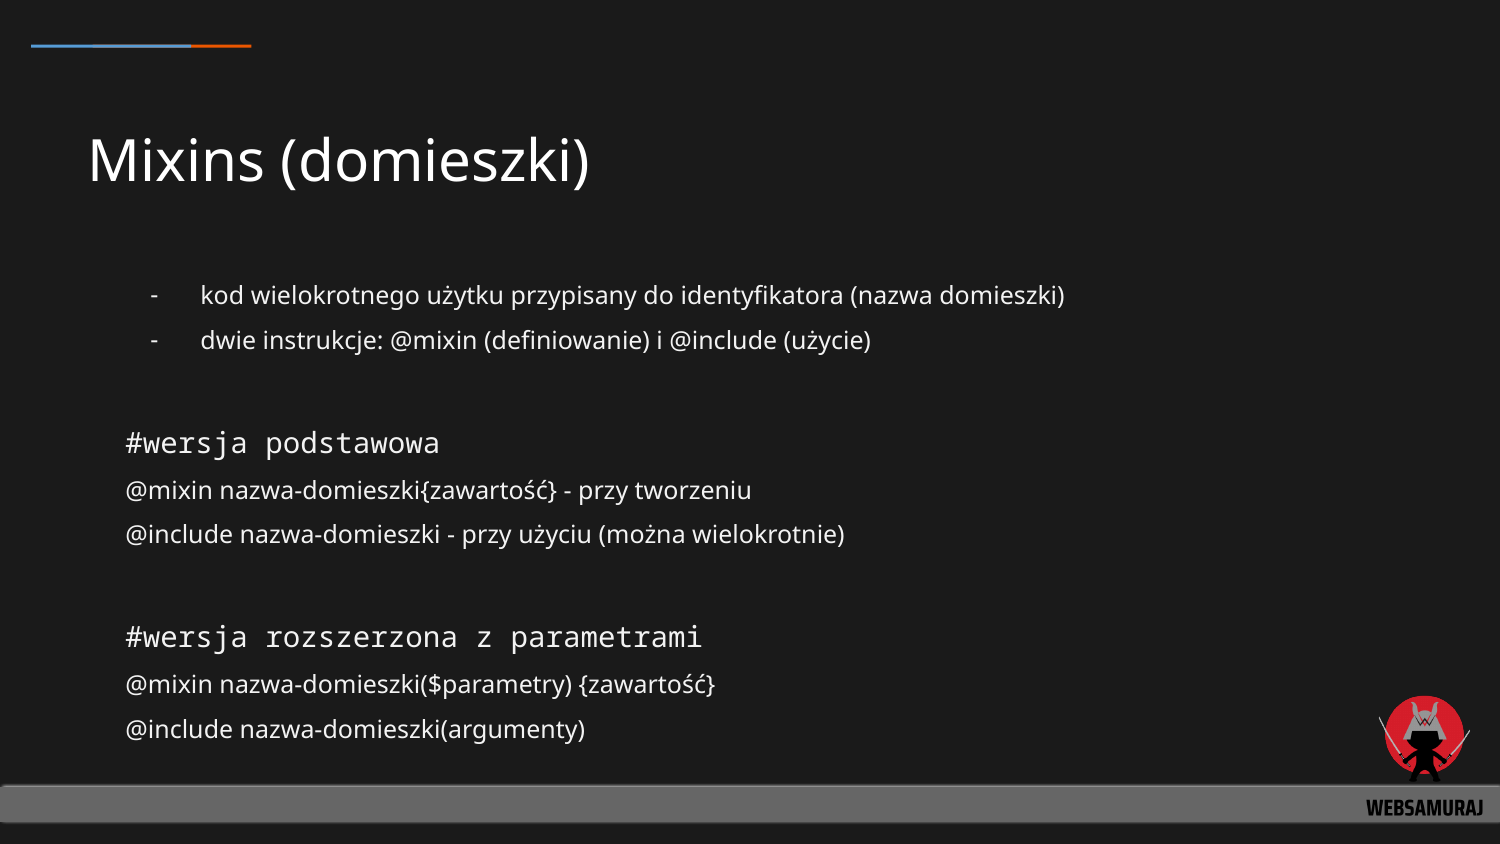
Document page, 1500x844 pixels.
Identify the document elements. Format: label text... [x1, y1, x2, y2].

title Mixins (domieszki) [72, 97, 1416, 206]
subtitle kod wielokrotnego użytku przypisany do identyfikatora (nazwa domieszki) dwie instrukcje: @mixin (definiowanie) i @include (użycie) #wersja podstawowa @mixin nazwa-domieszki{zawartość} - przy tworzeniu @include nazwa-domieszki - przy użyciu (można wielokrotnie) #wersja rozszerzona z parametrami @mixin nazwa-domieszki($parametry) {zawartość} @include nazwa-domieszki(argumenty) [110, 249, 1379, 742]
picture [1358, 689, 1491, 822]
